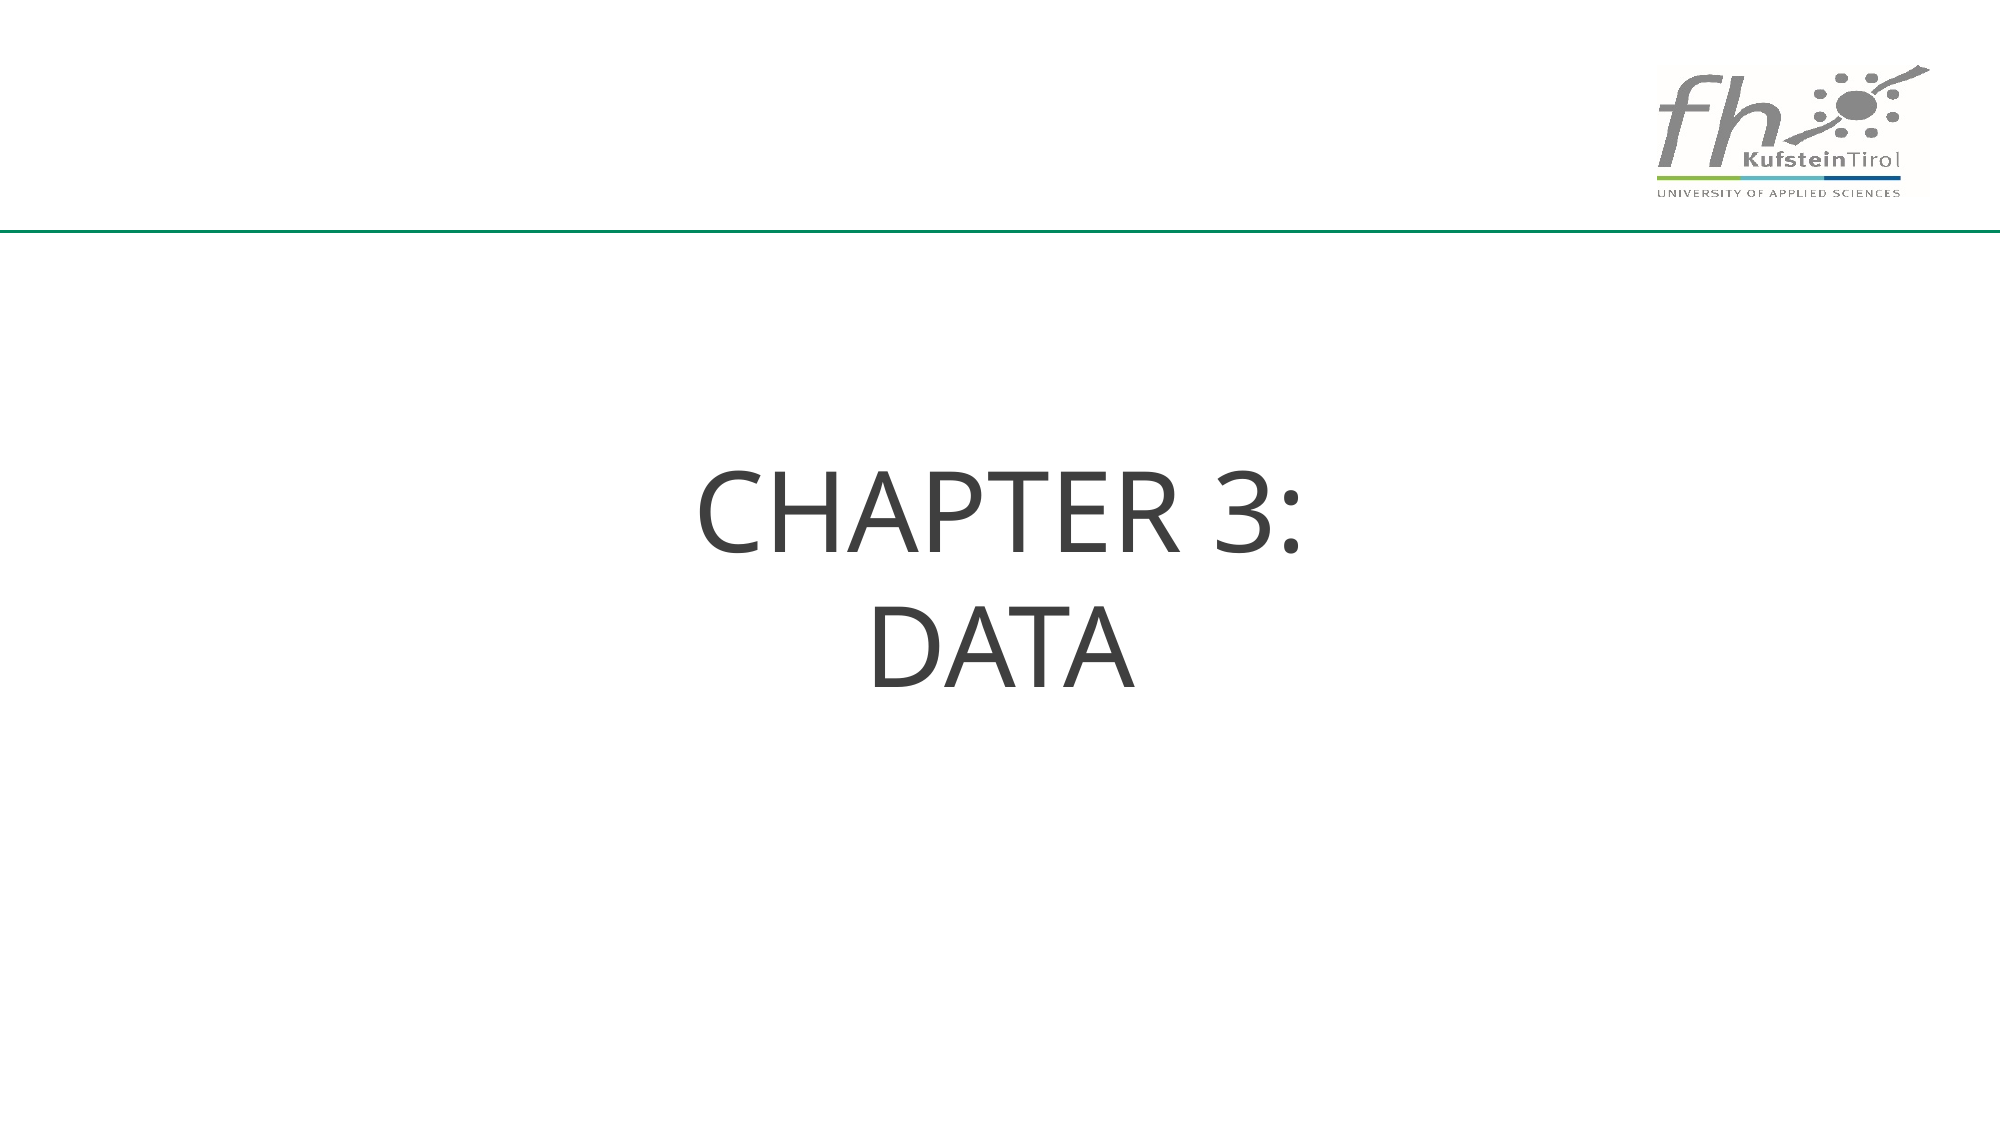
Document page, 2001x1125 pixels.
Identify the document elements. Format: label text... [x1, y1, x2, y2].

text_box CHAPTER 3: DATA [149, 432, 1851, 718]
picture [1657, 65, 1930, 197]
